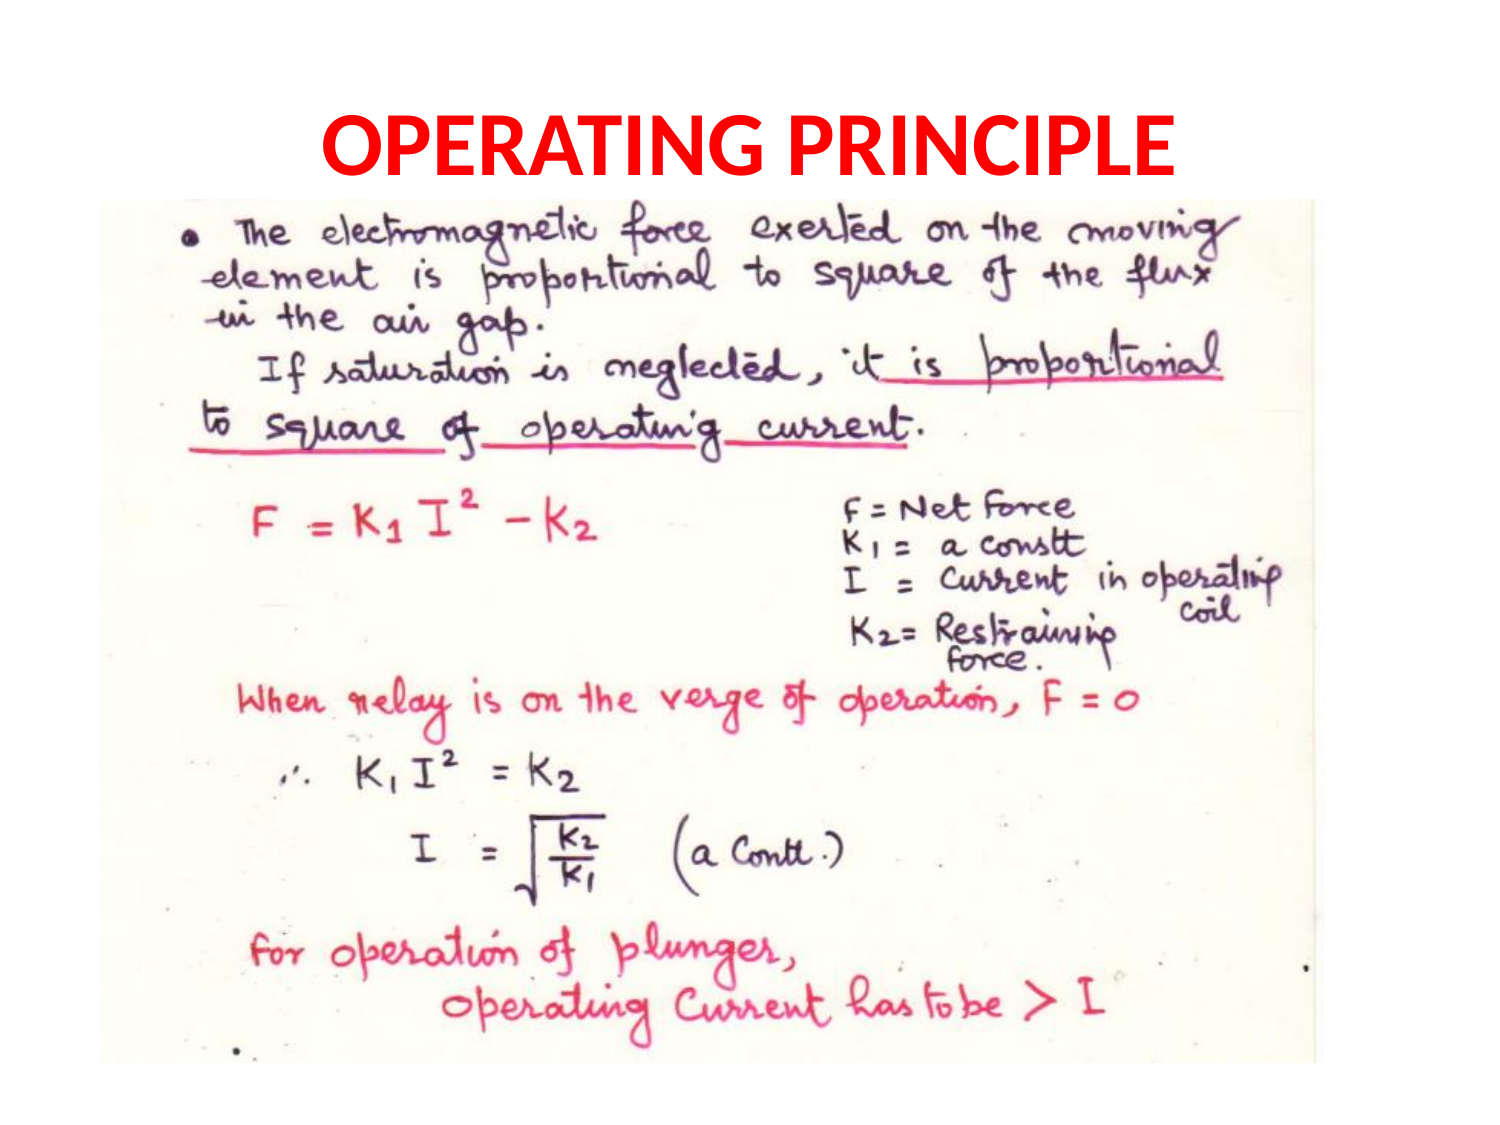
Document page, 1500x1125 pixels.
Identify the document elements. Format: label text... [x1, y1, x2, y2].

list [99, 199, 1326, 1063]
title OPERATING PRINCIPLE [75, 45, 1425, 233]
